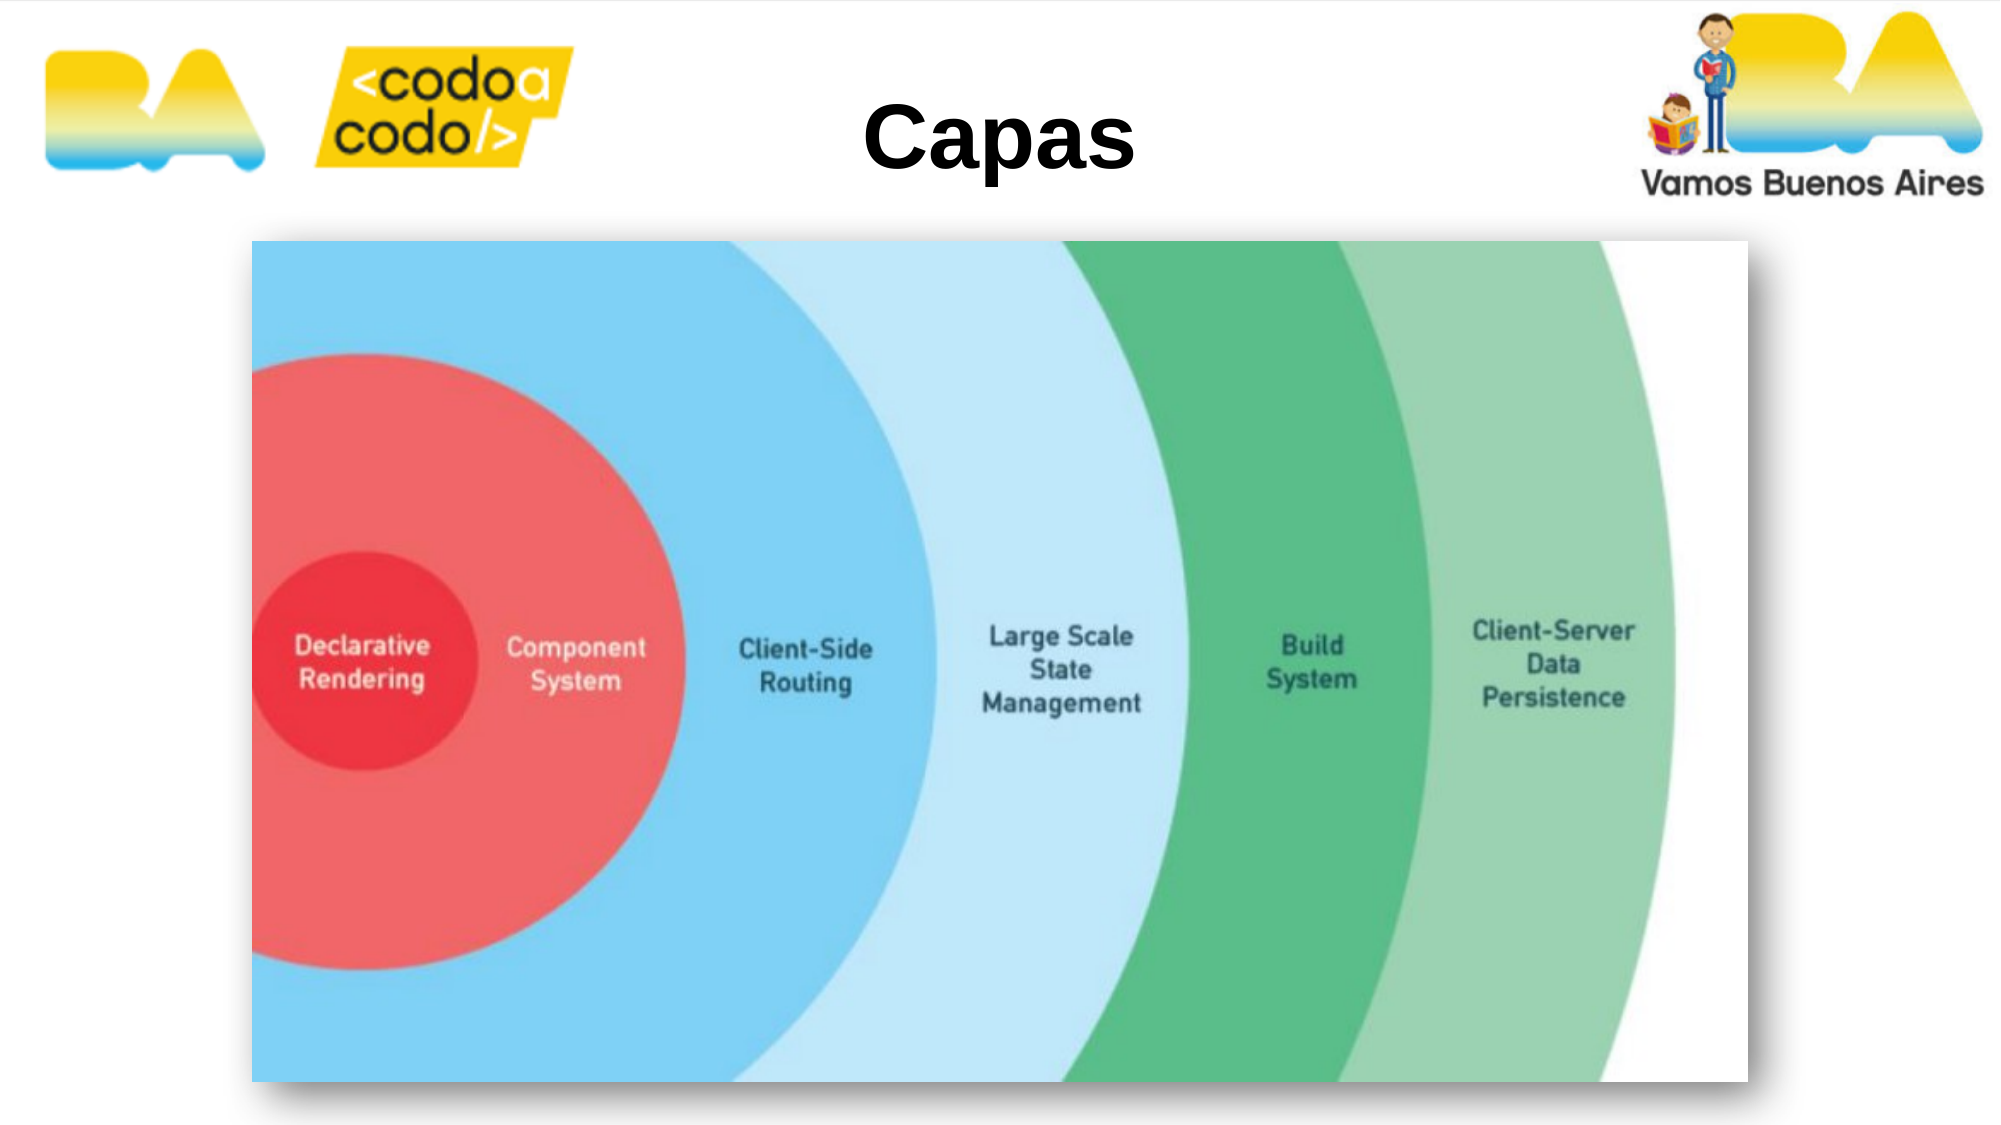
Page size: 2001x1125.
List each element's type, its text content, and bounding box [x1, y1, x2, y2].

picture [0, 0, 2001, 1125]
text_box Capas [0, 69, 2000, 194]
